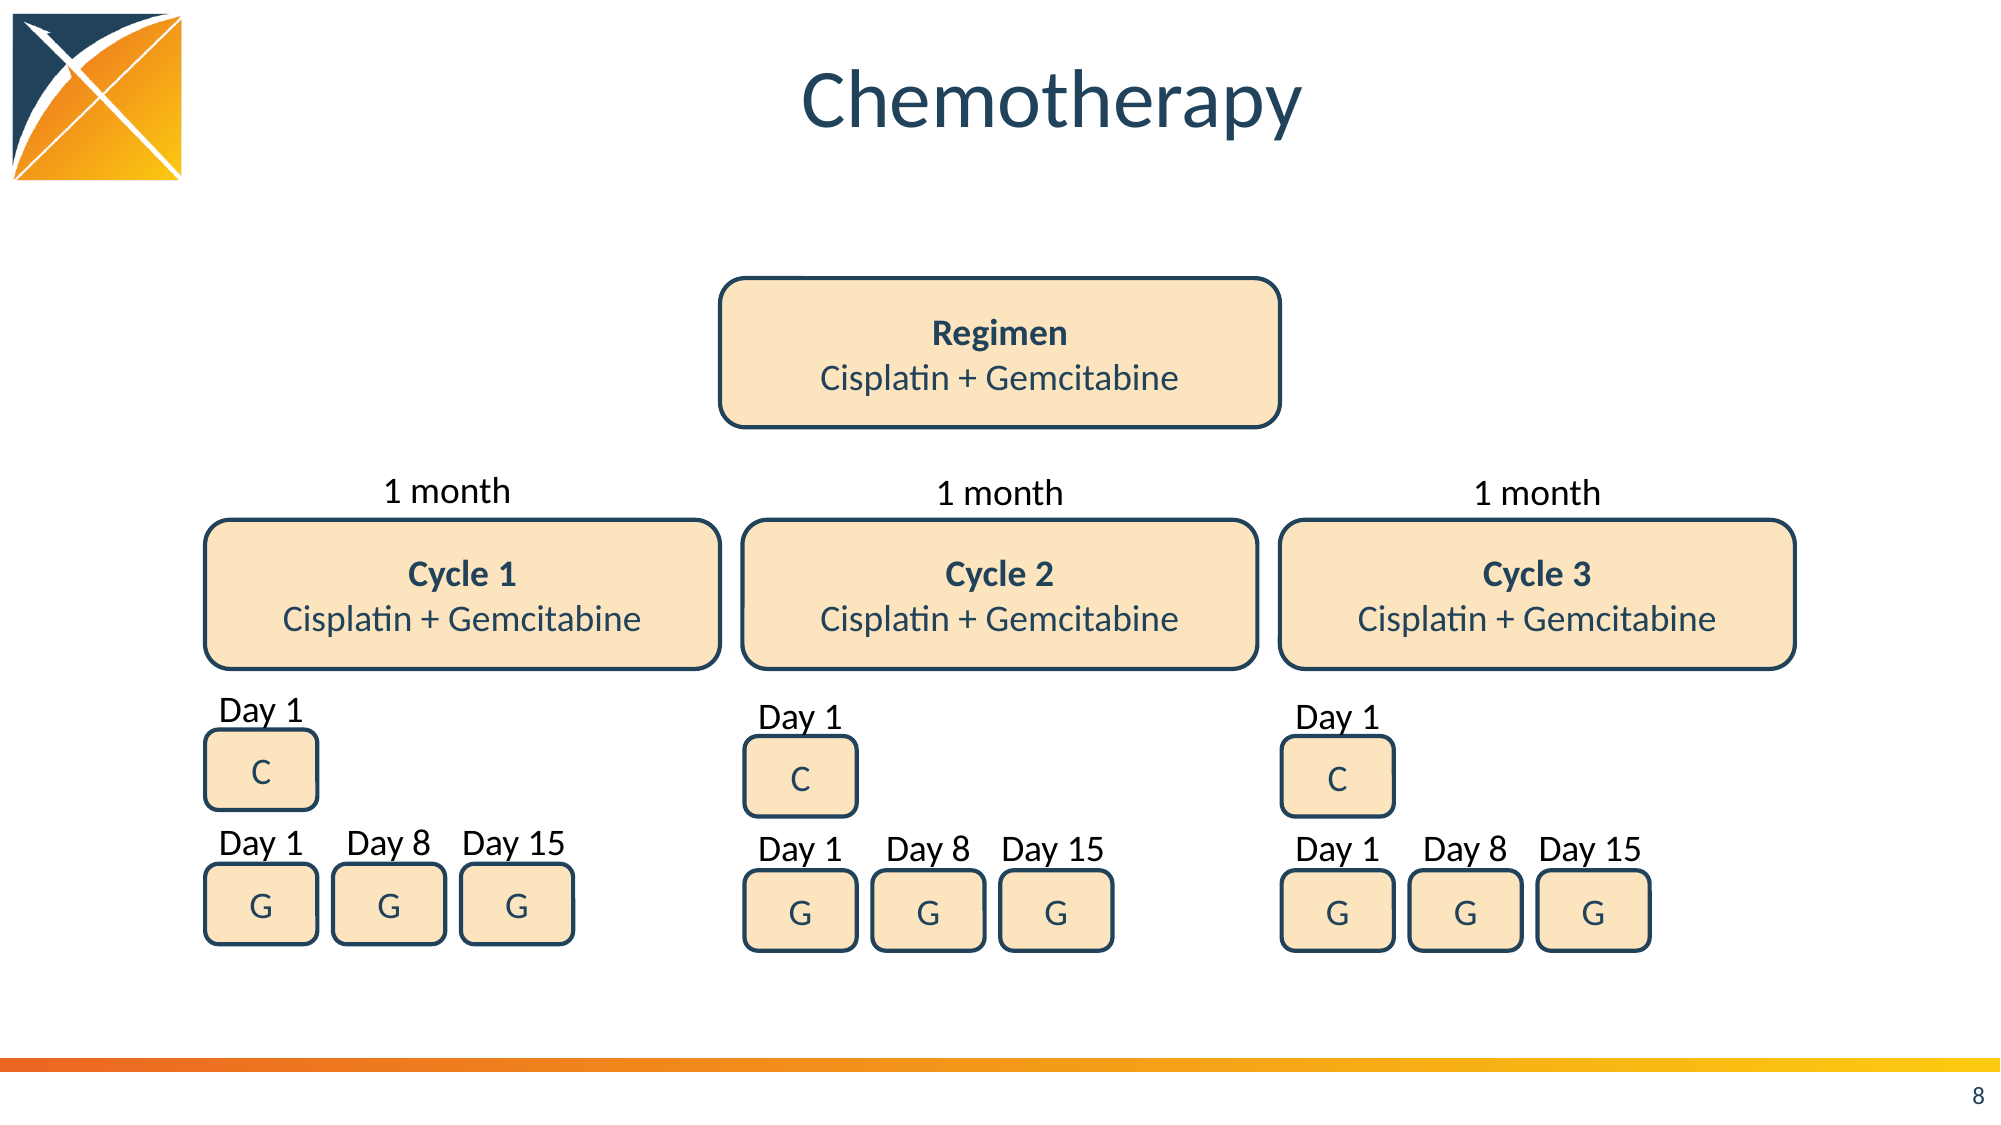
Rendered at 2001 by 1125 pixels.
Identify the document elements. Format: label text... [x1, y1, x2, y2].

text_box G [1281, 877, 1394, 951]
text_box Day 1 [1279, 684, 1396, 745]
text_box C [1281, 745, 1394, 816]
text_box Cycle 3 Cisplatin + Gemcitabine [1279, 519, 1795, 669]
text_box Day 1 [1279, 816, 1396, 877]
text_box G [872, 877, 985, 951]
text_box 1 month [366, 458, 528, 519]
text_box G [744, 877, 857, 951]
text_box G [1409, 877, 1522, 951]
text_box C [205, 738, 318, 809]
text_box G [1537, 877, 1650, 951]
text_box Day 15 [1522, 816, 1658, 877]
text_box C [744, 745, 857, 816]
text_box Day 8 [1407, 816, 1522, 877]
title Chemotherapy [205, 24, 1900, 163]
text_box Regimen Cisplatin + Gemcitabine [720, 278, 1280, 428]
text_box Day 1 [203, 809, 320, 870]
slide_number ‹#› [1533, 1065, 2000, 1125]
text_box G [205, 870, 318, 945]
text_box Day 15 [985, 816, 1121, 877]
text_box 1 month [919, 460, 1081, 519]
text_box Day 1 [742, 816, 859, 877]
text_box Day 1 [742, 684, 859, 745]
text_box 1 month [1457, 460, 1618, 519]
text_box G [460, 870, 574, 945]
text_box Cycle 1 Cisplatin + Gemcitabine [204, 519, 721, 669]
text_box Day 15 [446, 809, 582, 870]
picture [0, 0, 206, 200]
text_box Day 8 [331, 809, 446, 870]
text_box Day 8 [870, 816, 985, 877]
text_box Day 1 [203, 677, 320, 738]
text_box G [333, 870, 446, 945]
text_box G [1000, 877, 1113, 951]
text_box Cycle 2 Cisplatin + Gemcitabine [742, 519, 1258, 669]
